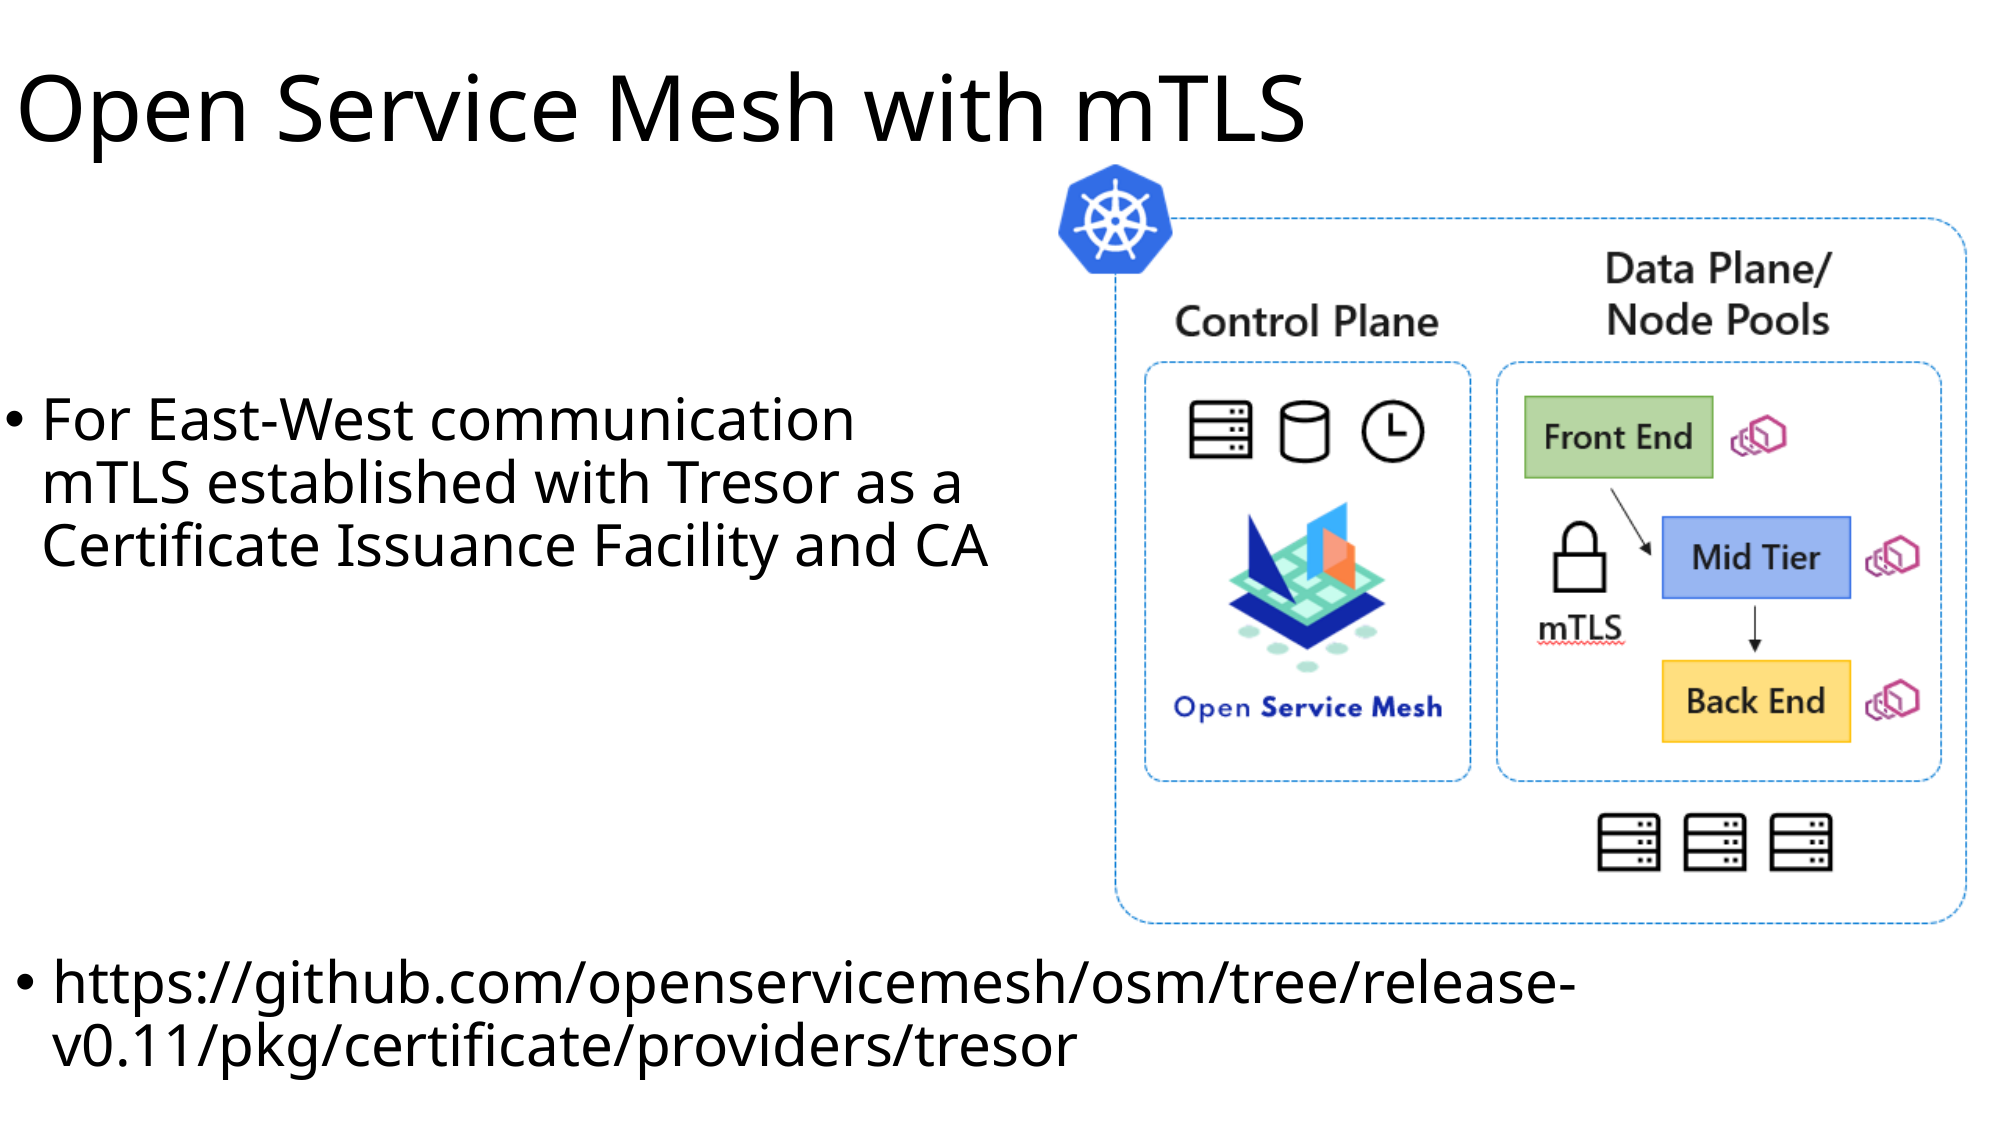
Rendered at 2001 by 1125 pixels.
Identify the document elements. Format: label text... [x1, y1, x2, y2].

text_box For East-West communication mTLS established with Tresor as a Certificate Issuance Facility and CA [0, 382, 1022, 784]
title Open Service Mesh with mTLS [0, 3, 1725, 221]
picture [1043, 148, 2000, 952]
list https://github.com/openservicemesh/osm/tree/release-v0.11/pkg/certificate/providers/tresor [0, 946, 1725, 1125]
